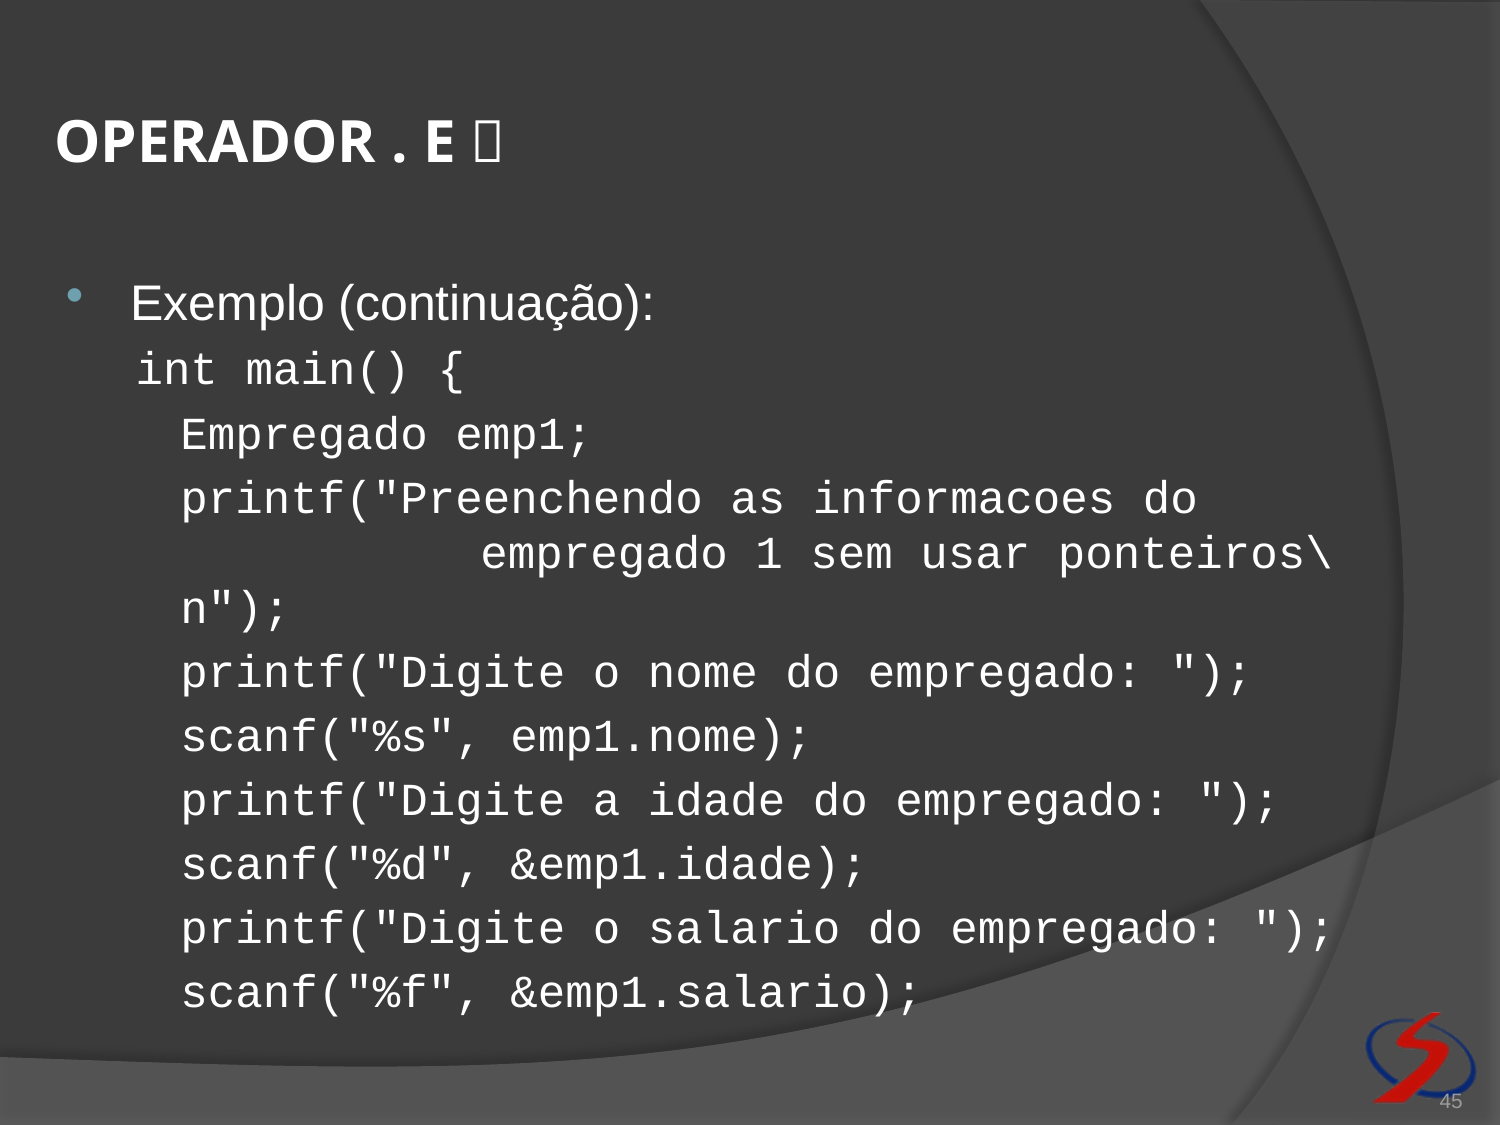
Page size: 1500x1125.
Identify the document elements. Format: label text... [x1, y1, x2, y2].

list Exemplo (continuação): int main() { Empregado emp1; printf("Preenchendo as informacoes do empregado 1 sem usar ponteiros\n"); printf("Digite o nome do empregado: "); scanf("%s", emp1.nome); printf("Digite a idade do empregado: "); scanf("%d", &emp1.idade); printf("Digite o salario do empregado: "); scanf("%f", &emp1.salario); [46, 262, 1454, 1006]
picture [1359, 1011, 1483, 1108]
slide_number 45 [1337, 1053, 1463, 1114]
title Operador . E  [46, 45, 1454, 233]
